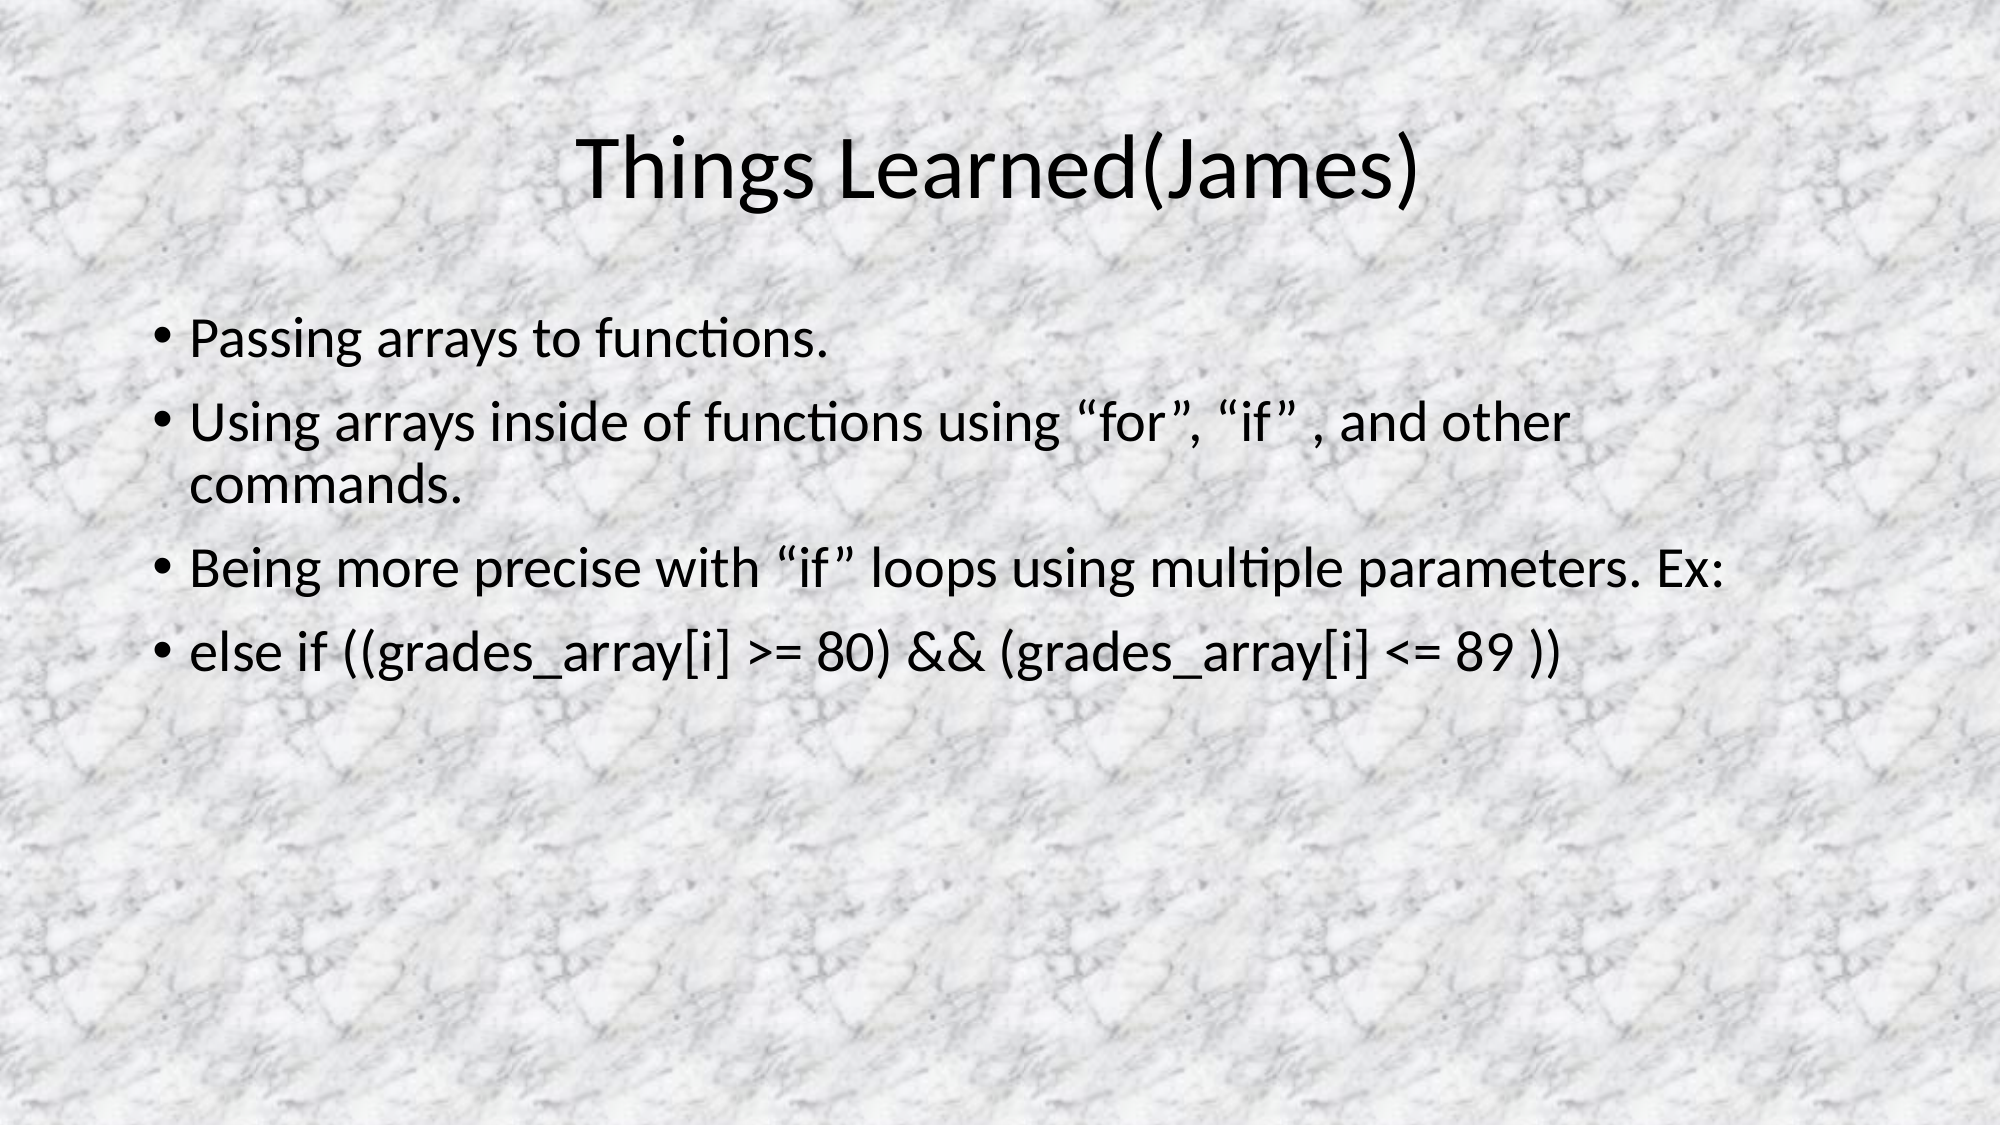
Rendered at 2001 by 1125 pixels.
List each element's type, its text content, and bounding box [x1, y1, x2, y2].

list Passing arrays to functions. Using arrays inside of functions using “for”, “if” , and other commands. Being more precise with “if” loops using multiple parameters. Ex: else if ((grades_array[i] >= 80) && (grades_array[i] <= 89 )) [137, 299, 1863, 1014]
title Things Learned(James) [137, 59, 1863, 278]
